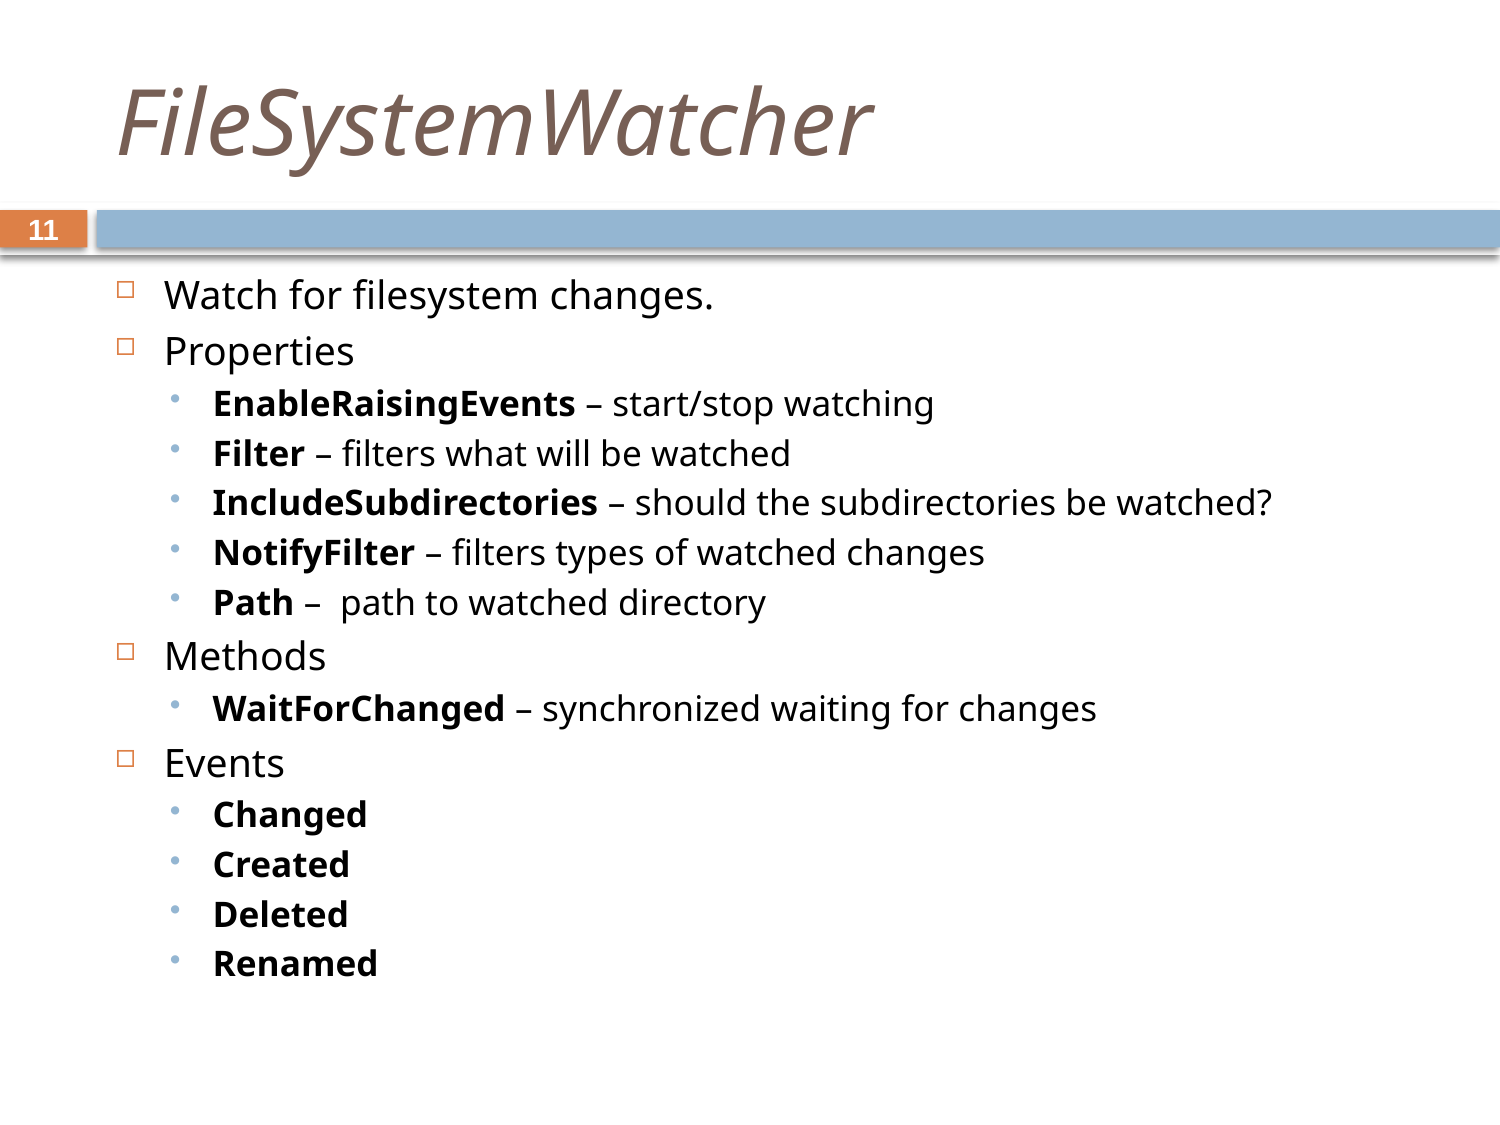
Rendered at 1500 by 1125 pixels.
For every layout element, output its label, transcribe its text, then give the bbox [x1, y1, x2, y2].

list Watch for filesystem changes. Properties EnableRaisingEvents – start/stop watching Filter – filters what will be watched IncludeSubdirectories – should the subdirectories be watched? NotifyFilter – filters types of watched changes Path – path to watched directory Methods WaitForChanged – synchronized waiting for changes Events Changed Created Deleted Renamed [100, 262, 1438, 1000]
slide_number 11 [0, 208, 88, 249]
title FileSystemWatcher [100, 37, 1438, 200]
